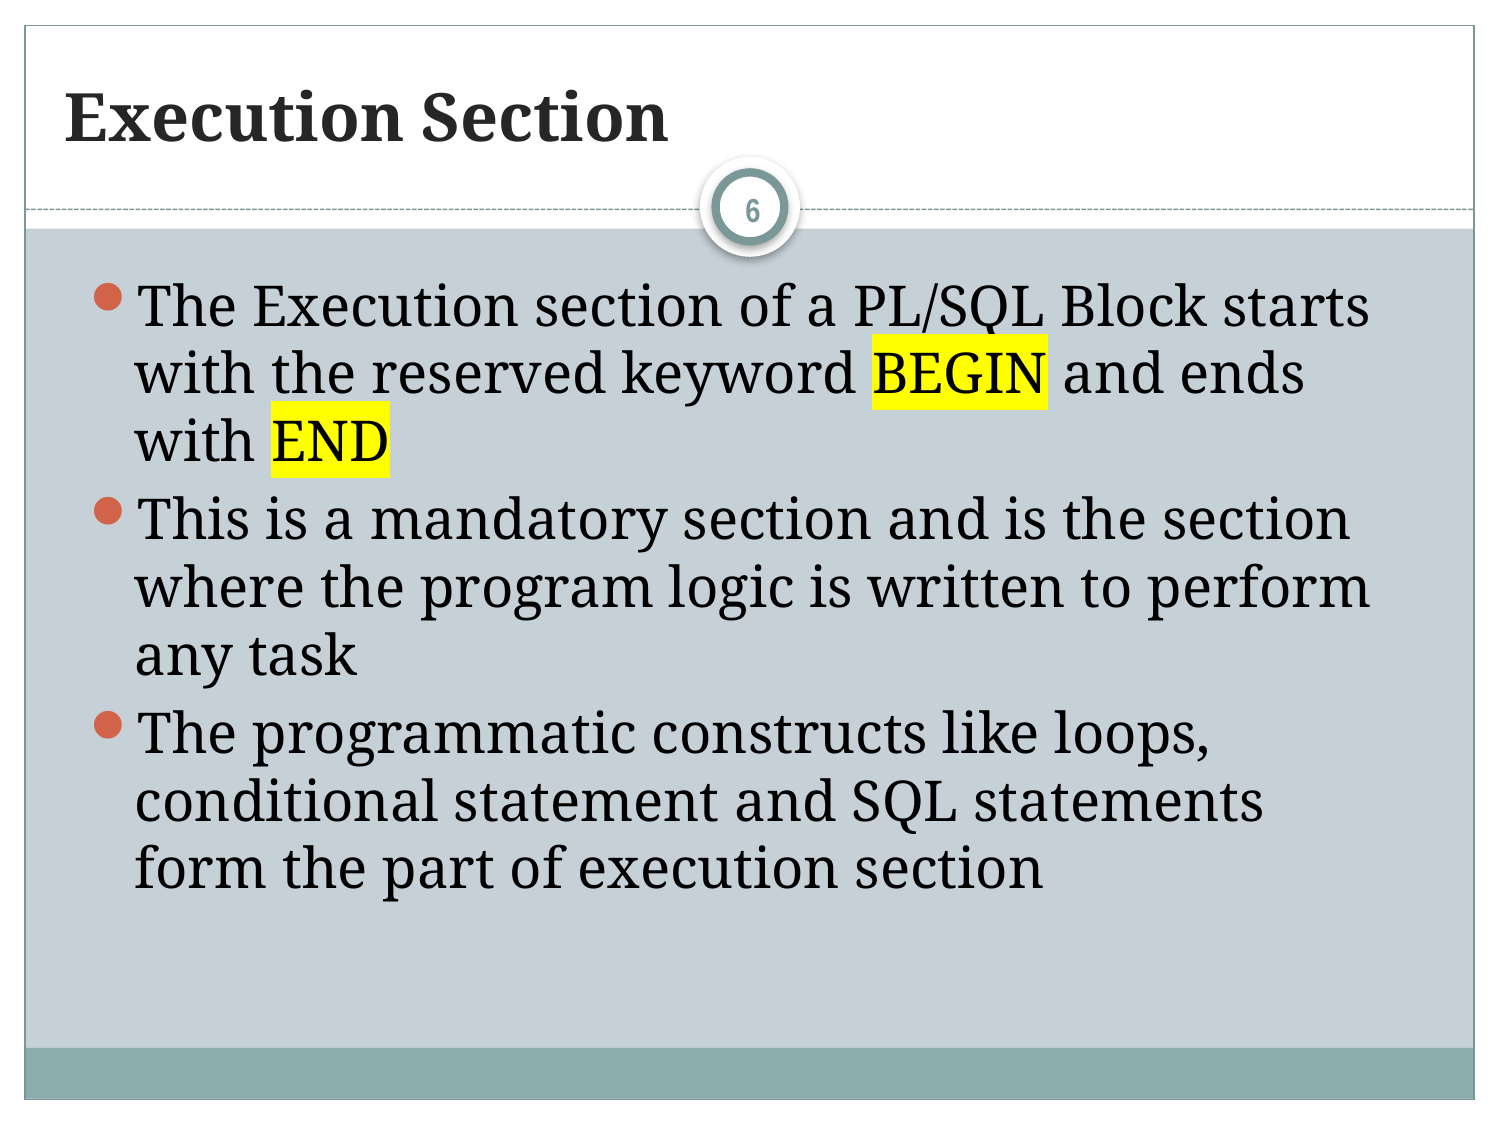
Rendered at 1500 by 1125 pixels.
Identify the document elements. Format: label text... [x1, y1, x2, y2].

title Execution Section [49, 37, 1450, 163]
slide_number 6 [715, 168, 791, 241]
list The Execution section of a PL/SQL Block starts with the reserved keyword BEGIN and ends with END This is a mandatory section and is the section where the program logic is written to perform any task The programmatic constructs like loops, conditional statement and SQL statements form the part of execution section [74, 262, 1426, 988]
